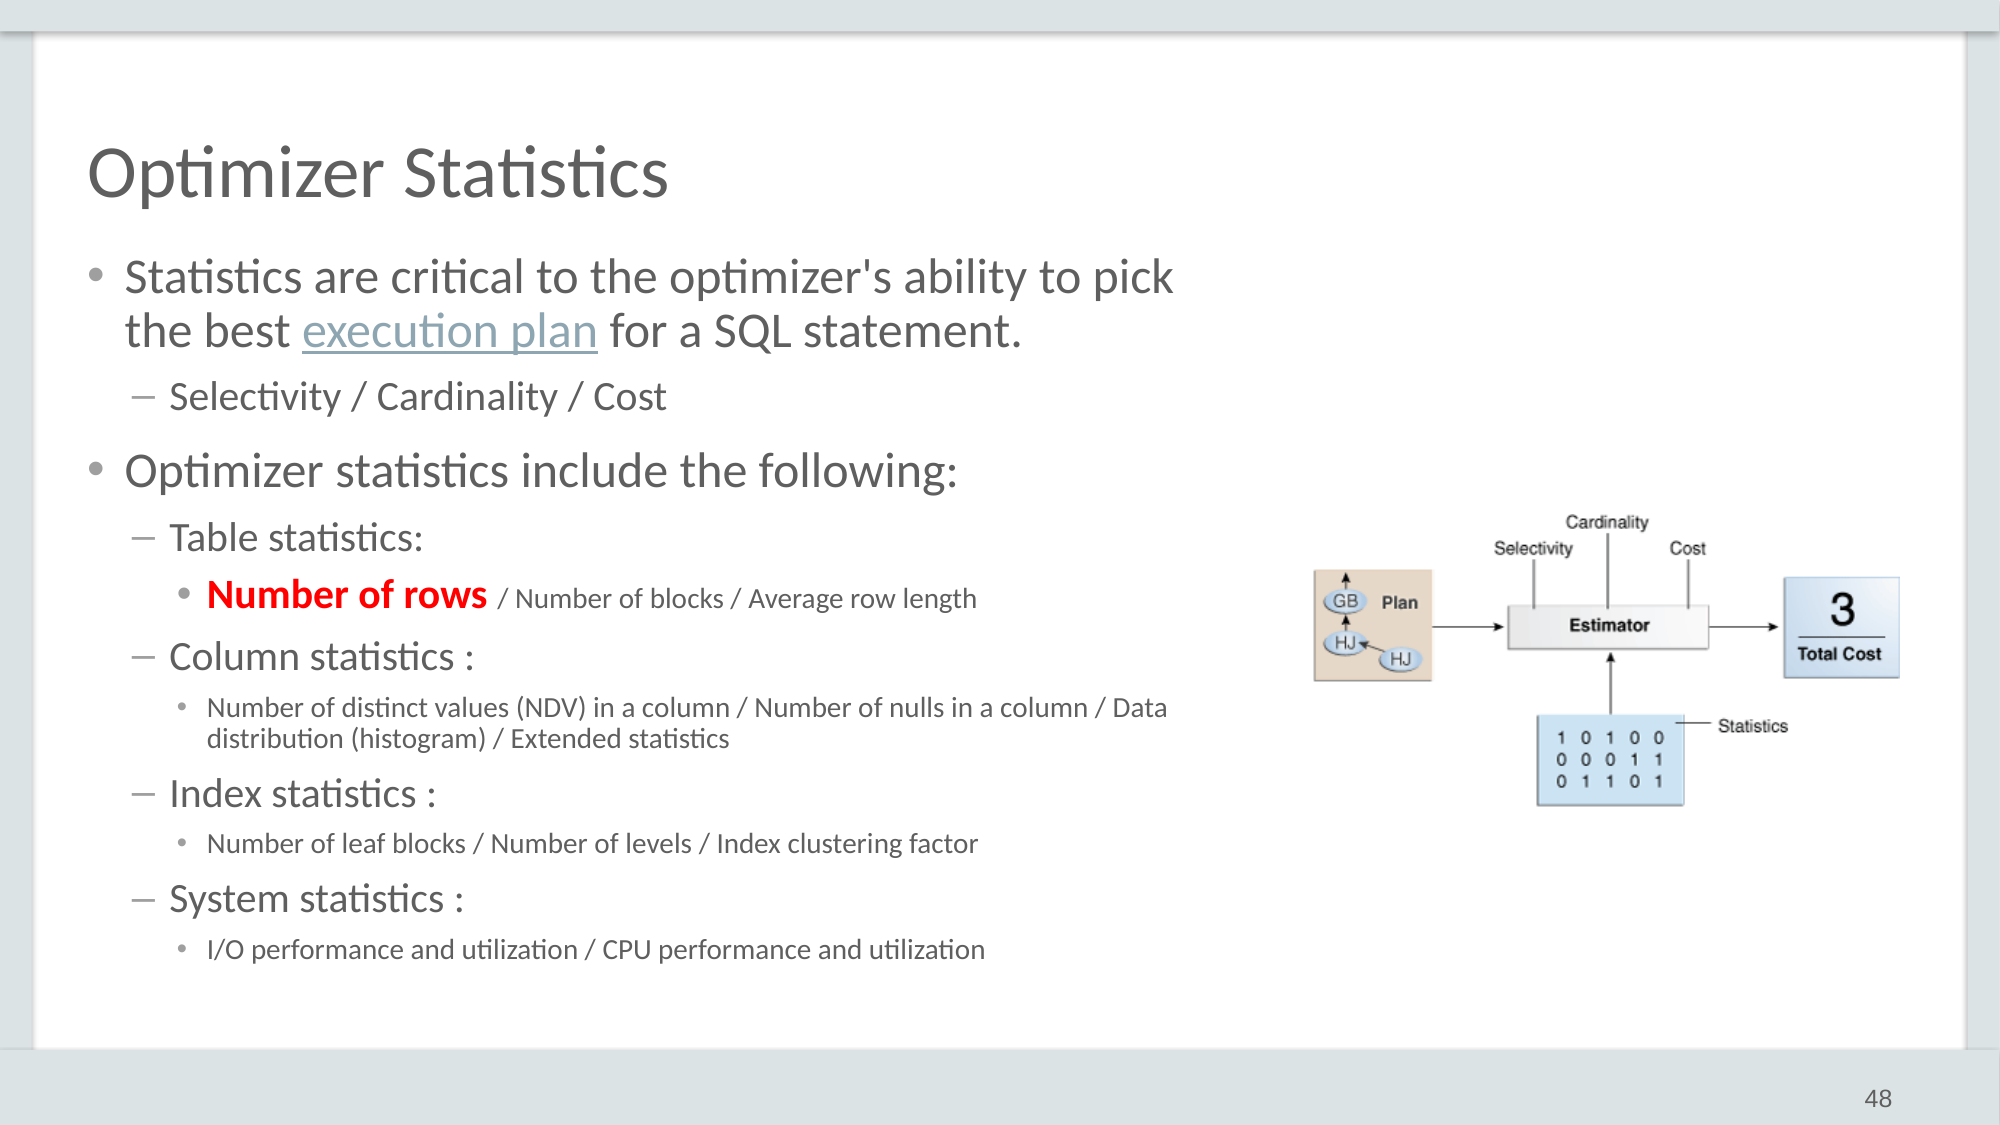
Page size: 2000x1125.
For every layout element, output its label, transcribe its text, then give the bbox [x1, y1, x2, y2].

picture [1313, 513, 1900, 814]
title Optimizer Statistics [86, 66, 1913, 213]
slide_number 48 [1849, 1075, 1913, 1106]
list Statistics are critical to the optimizer's ability to pick the best execution plan for a SQL statement. Selectivity / Cardinality / Cost Optimizer statistics include the following: Table statistics: Number of rows / Number of blocks / Average row length Column statistics : Number of distinct values (NDV) in a column / Number of nulls in a column / Data distribution (histogram) / Extended statistics Index statistics : Number of leaf blocks / Number of levels / Index clustering factor System statistics : I/O performance and utilization / CPU performance and utilization [86, 249, 1239, 1002]
